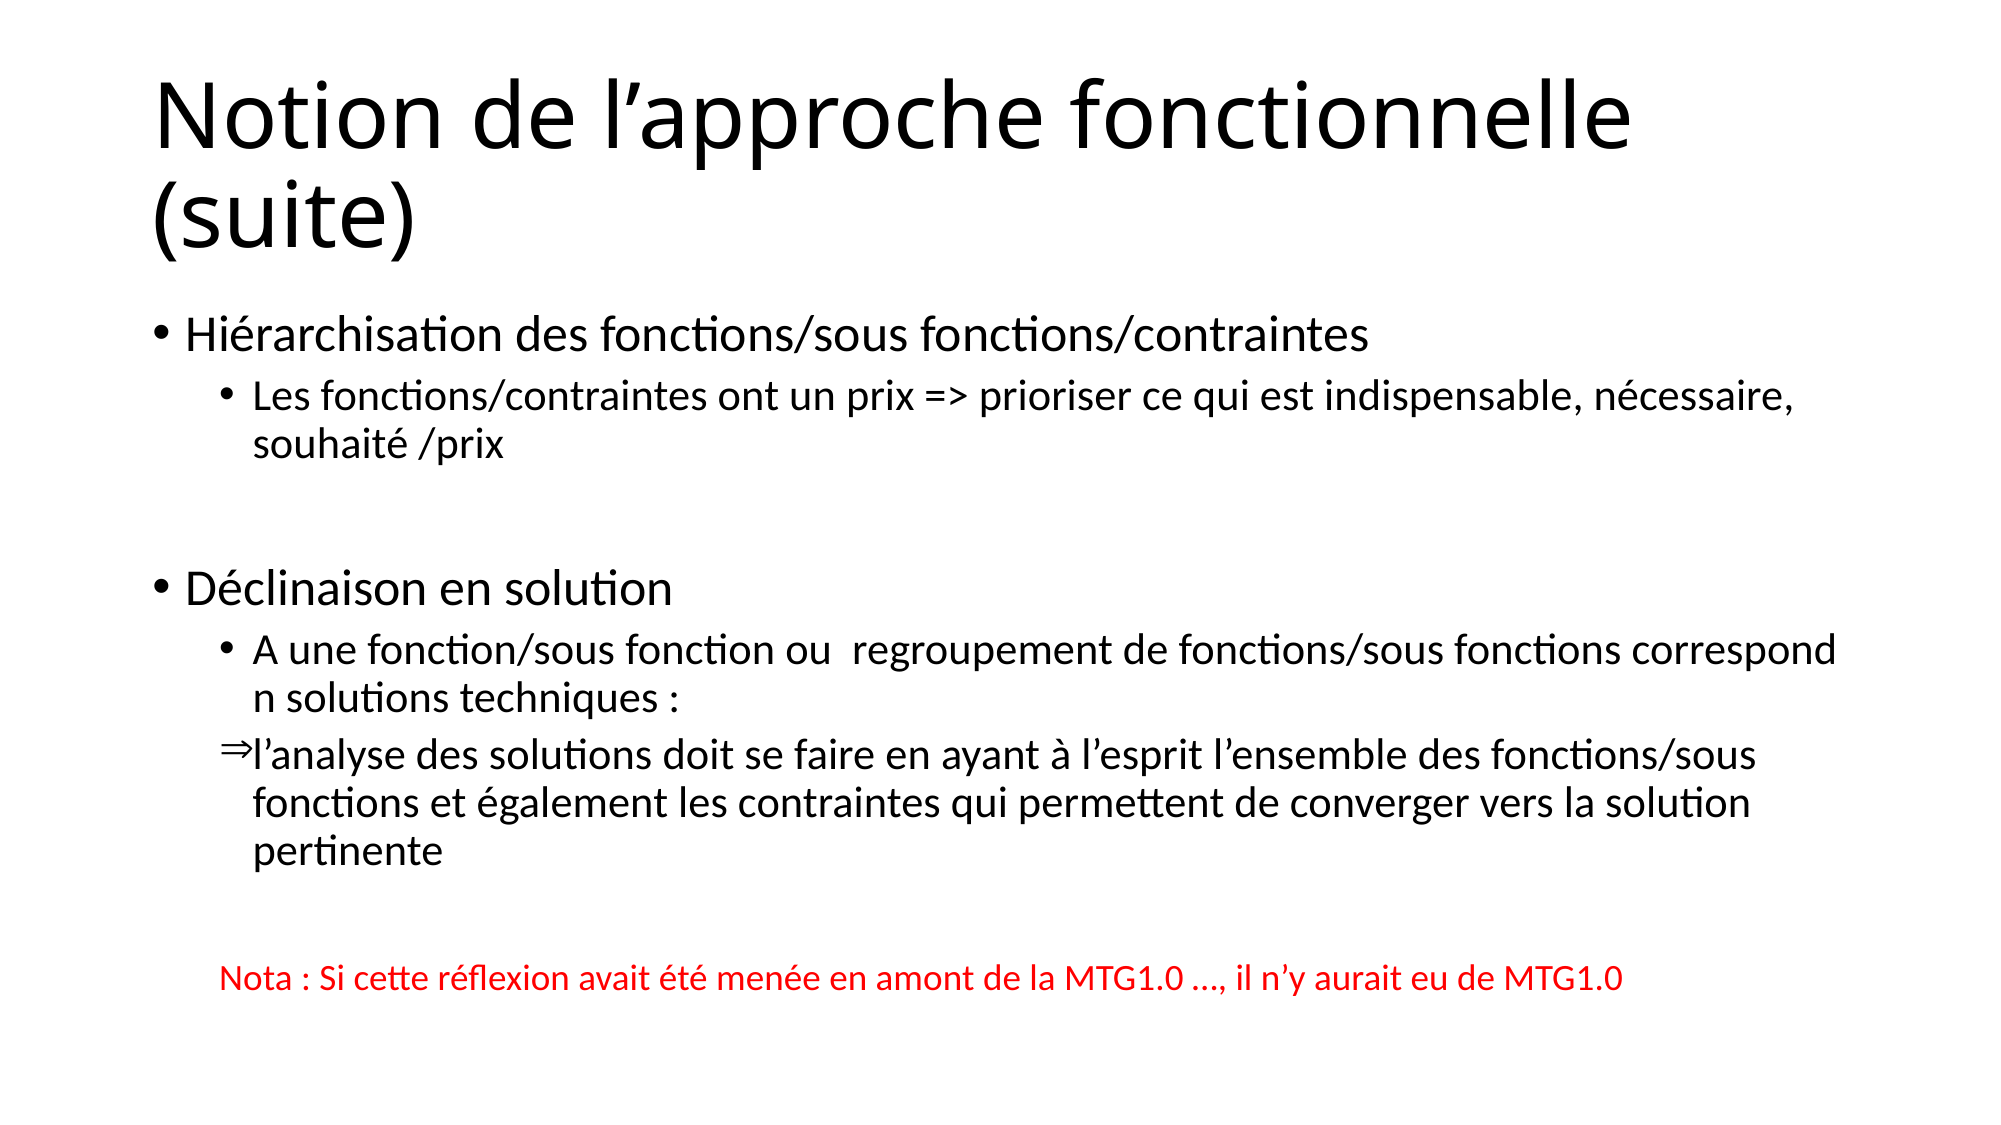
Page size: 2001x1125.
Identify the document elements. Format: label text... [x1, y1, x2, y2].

title Notion de l’approche fonctionnelle (suite) [137, 59, 1863, 278]
list Hiérarchisation des fonctions/sous fonctions/contraintes Les fonctions/contraintes ont un prix => prioriser ce qui est indispensable, nécessaire, souhaité /prix Déclinaison en solution A une fonction/sous fonction ou regroupement de fonctions/sous fonctions correspond n solutions techniques : l’analyse des solutions doit se faire en ayant à l’esprit l’ensemble des fonctions/sous fonctions et également les contraintes qui permettent de converger vers la solution pertinente Nota : Si cette réflexion avait été menée en amont de la MTG1.0 …, il n’y aurait eu de MTG1.0 [137, 299, 1863, 1014]
